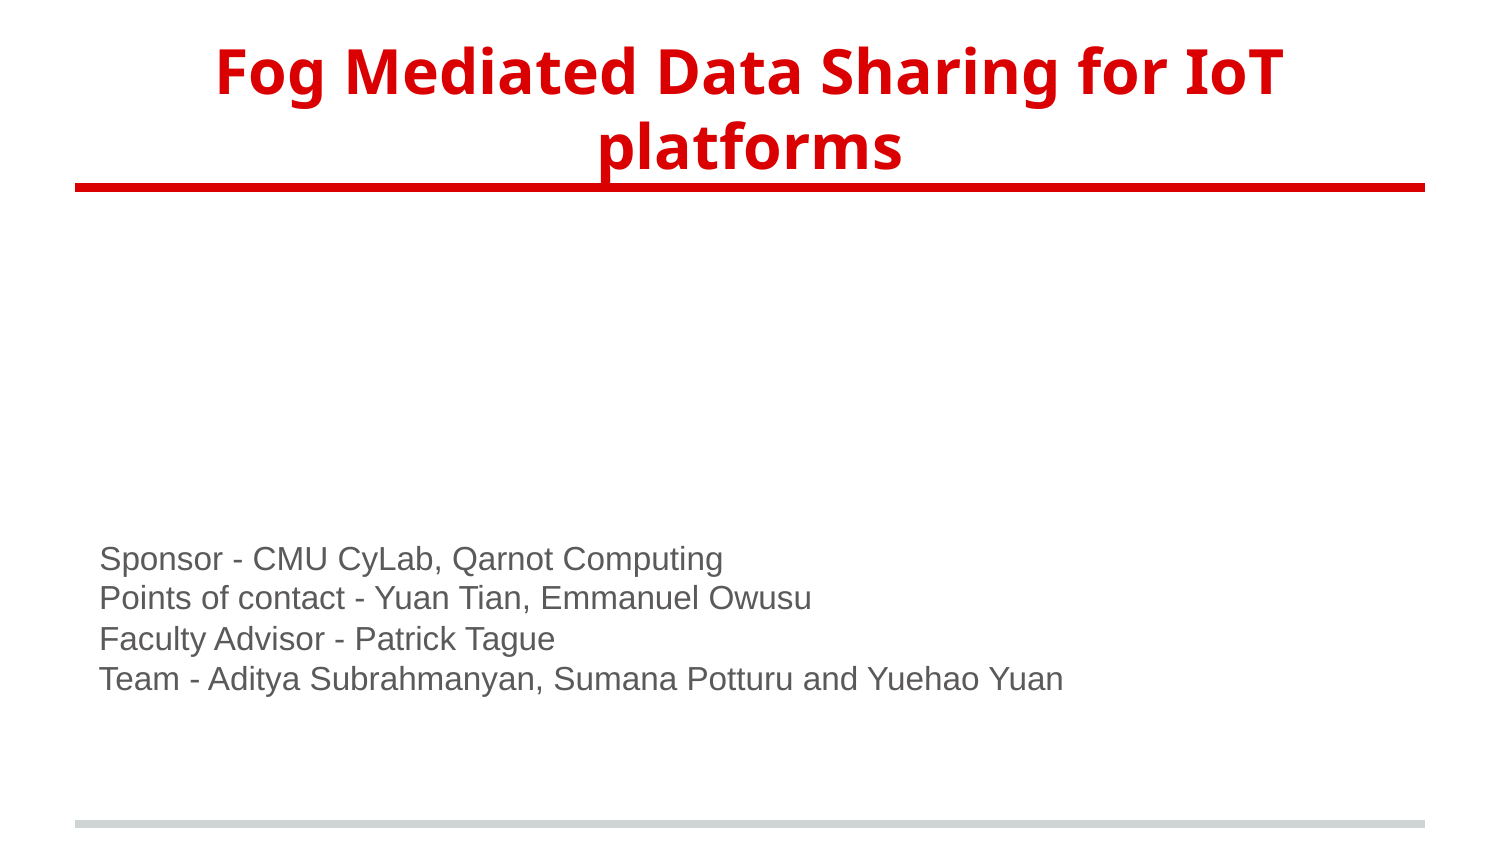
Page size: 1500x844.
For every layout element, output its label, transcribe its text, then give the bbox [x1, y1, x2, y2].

list Sponsor - CMU CyLab, Qarnot Computing Points of contact - Yuan Tian, Emmanuel Owusu Faculty Advisor - Patrick Tague Team - Aditya Subrahmanyan, Sumana Potturu and Yuehao Yuan [75, 521, 1425, 800]
title Fog Mediated Data Sharing for IoT platforms [75, 76, 1425, 198]
